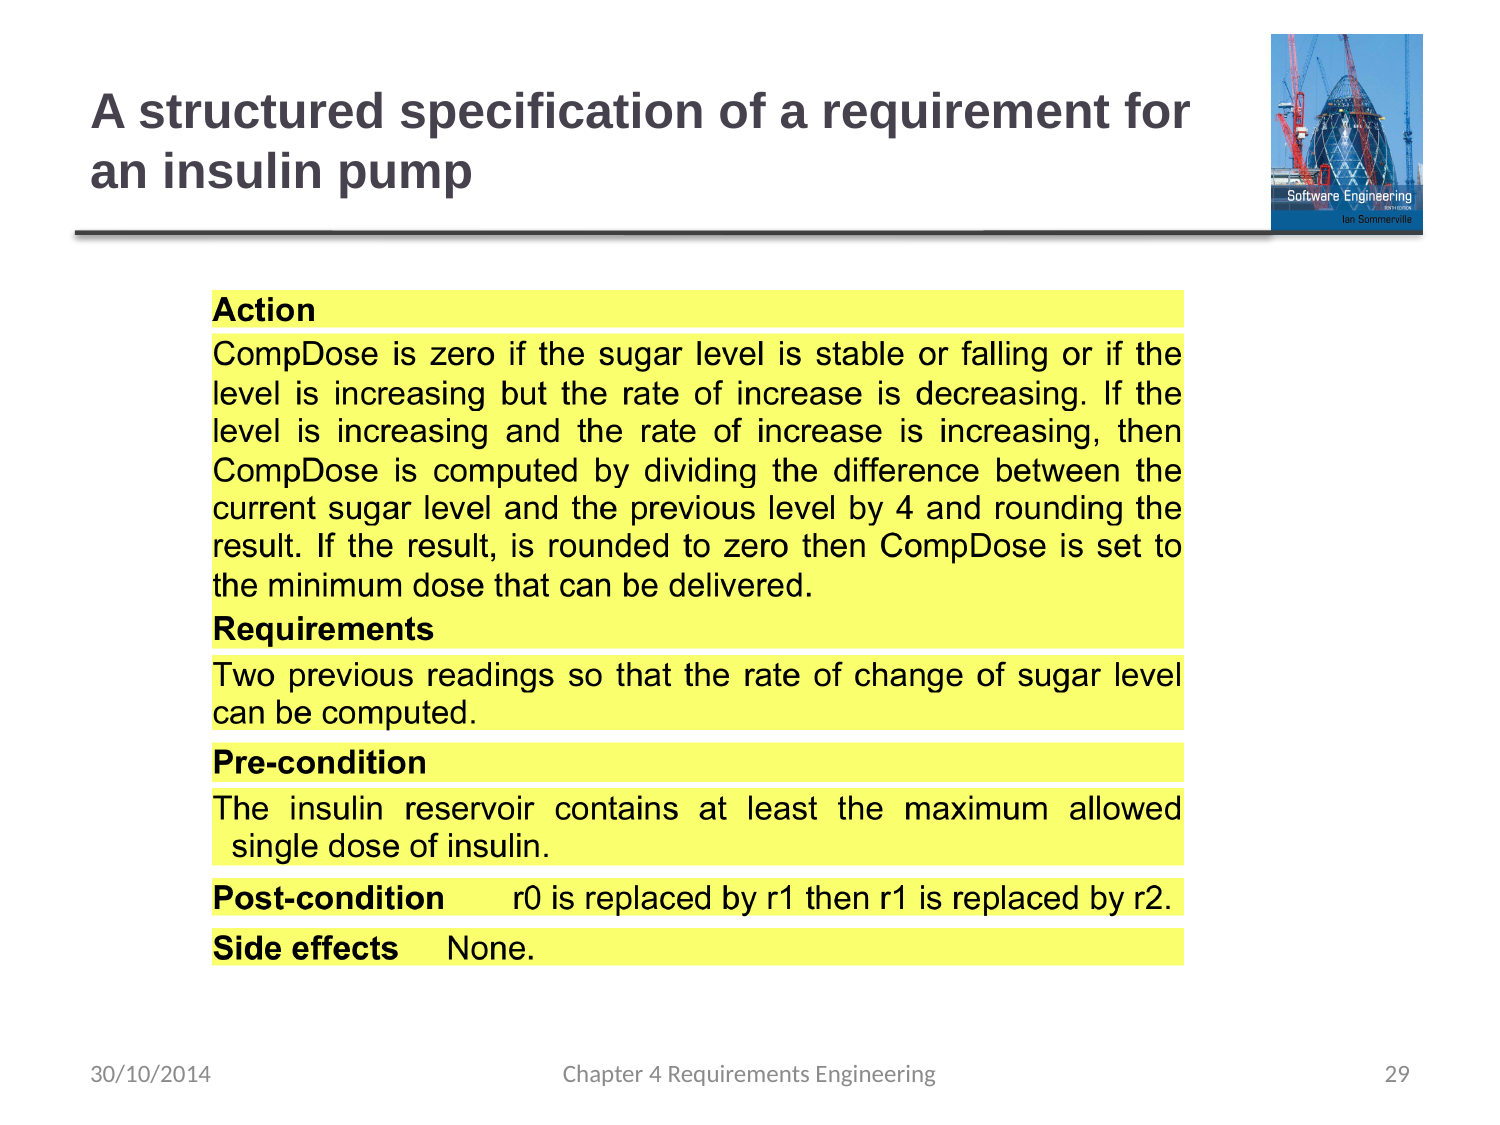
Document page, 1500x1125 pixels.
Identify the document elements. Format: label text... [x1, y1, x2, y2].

picture [1271, 34, 1423, 230]
slide_number 29 [1074, 1042, 1425, 1103]
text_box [212, 277, 1188, 1007]
title A structured specification of a requirement for an insulin pump [74, 44, 1272, 233]
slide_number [75, 1042, 425, 1103]
footer Chapter 4 Requirements Engineering [512, 1042, 988, 1103]
